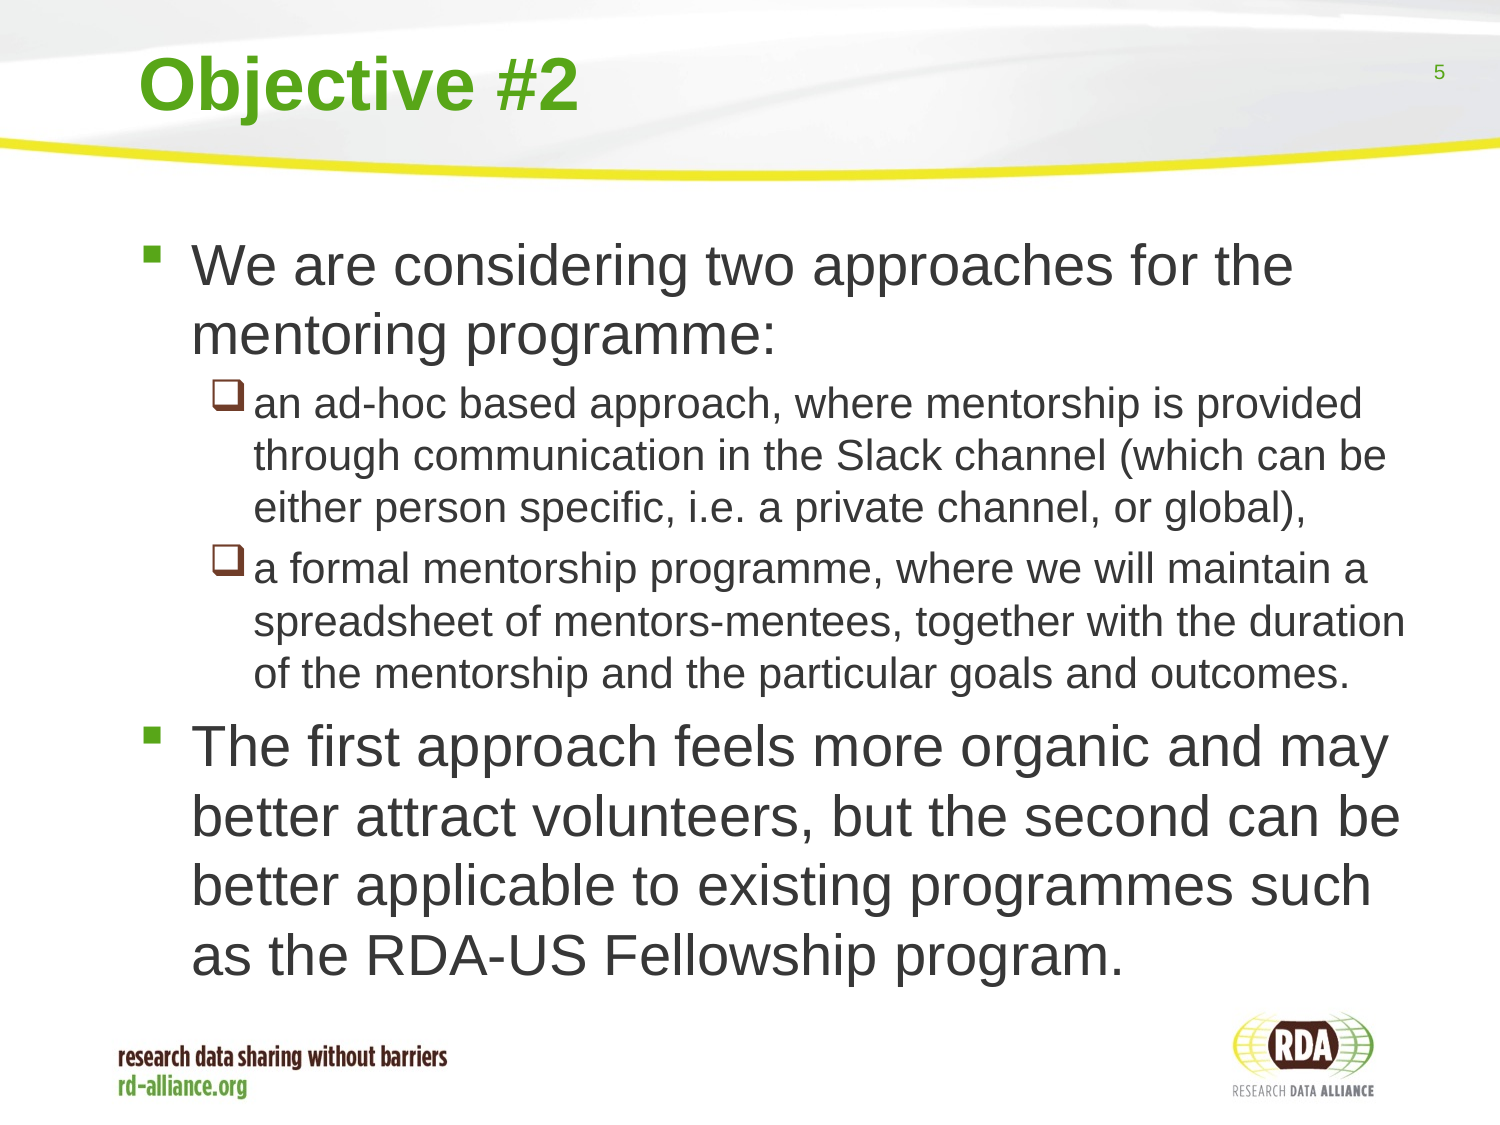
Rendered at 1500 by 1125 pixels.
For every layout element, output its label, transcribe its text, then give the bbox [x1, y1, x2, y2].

picture [0, 0, 1500, 1125]
list We are considering two approaches for the mentoring programme: an ad-hoc based approach, where mentorship is provided through communication in the Slack channel (which can be either person specific, i.e. a private channel, or global), a formal mentorship programme, where we will maintain a spreadsheet of mentors-mentees, together with the duration of the mentorship and the particular goals and outcomes. The first approach feels more organic and may better attract volunteers, but the second can be better applicable to existing programmes such as the RDA-US Fellowship program. [123, 219, 1459, 1005]
title Objective #2 [123, 0, 1365, 161]
